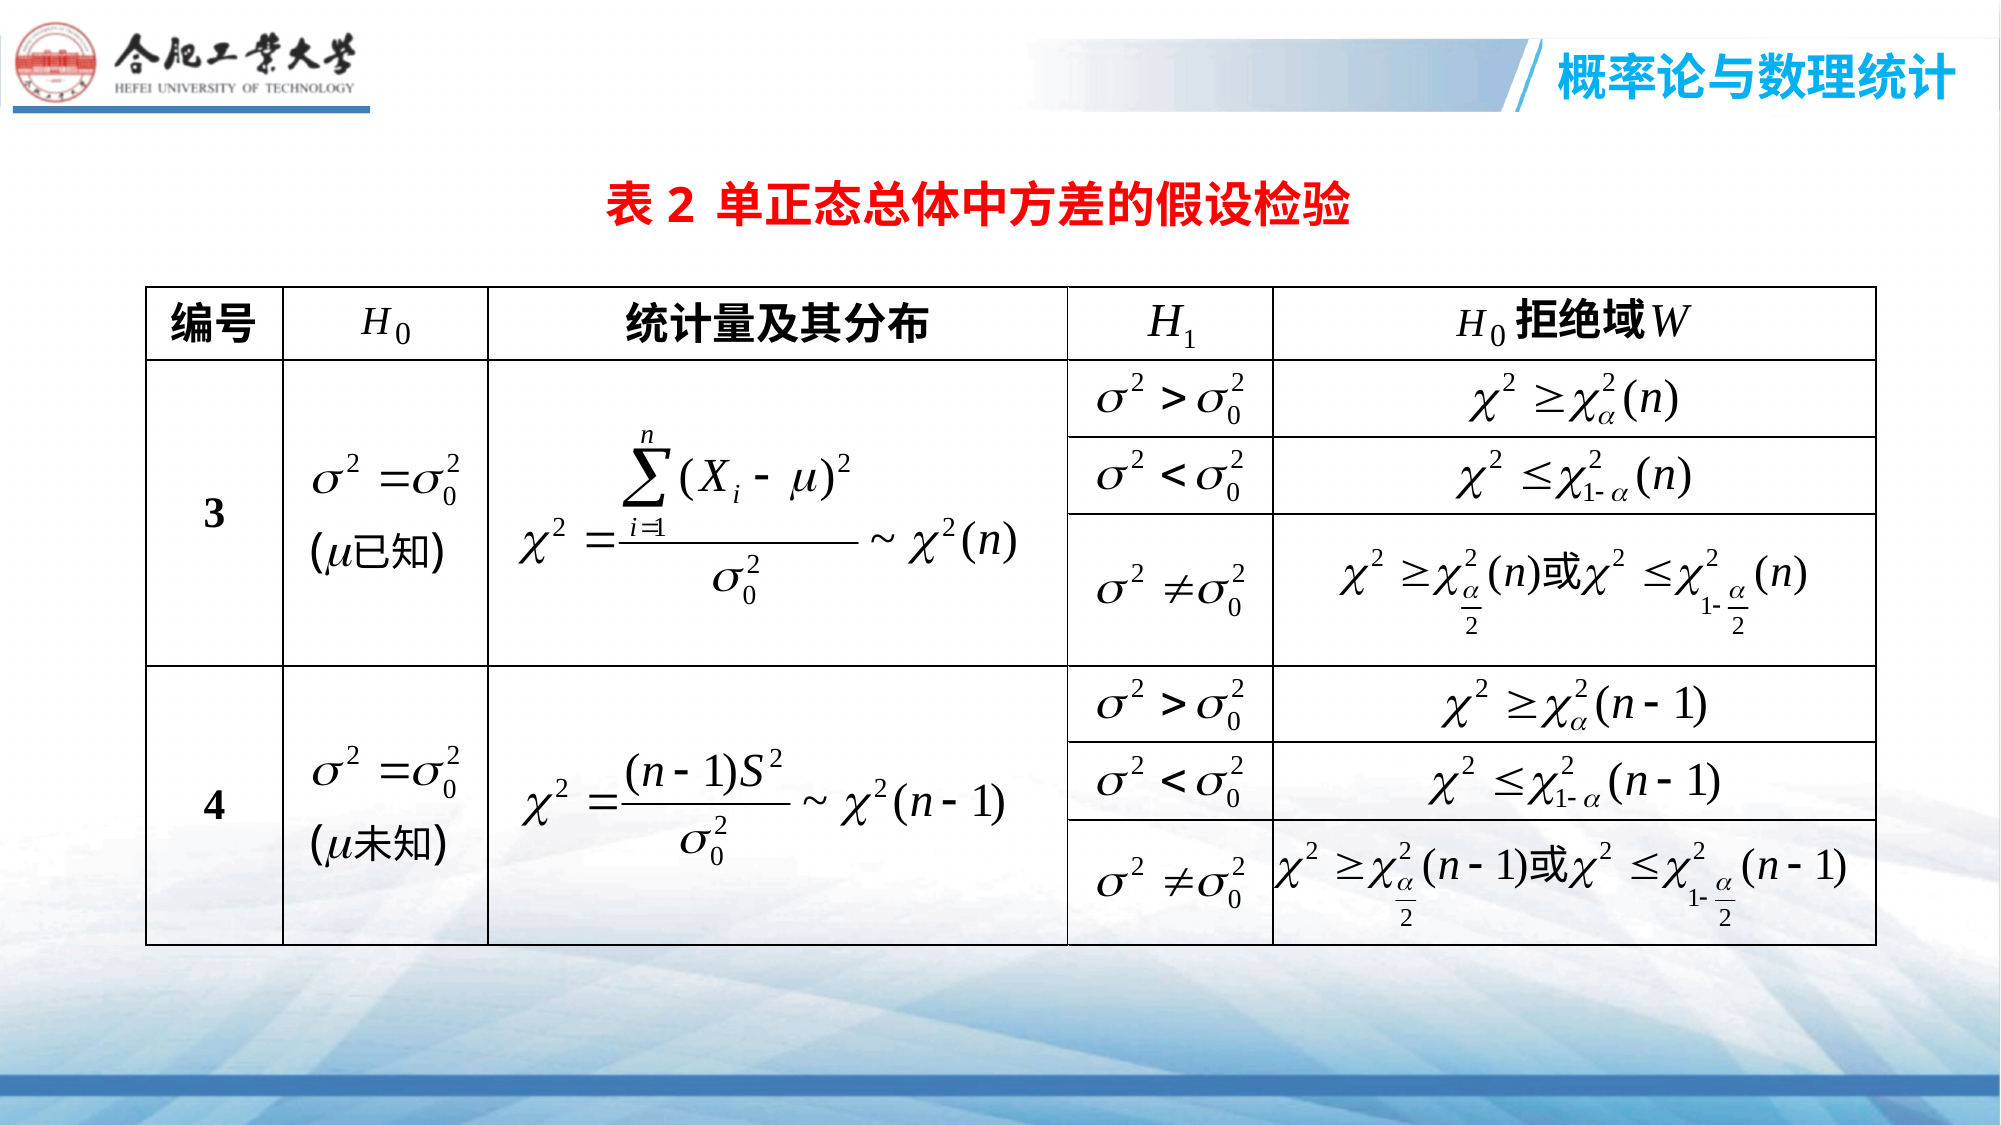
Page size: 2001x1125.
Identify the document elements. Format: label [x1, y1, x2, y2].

picture [0, 0, 2001, 1125]
text_box [60, 286, 1956, 1034]
text_box [299, 173, 1654, 257]
